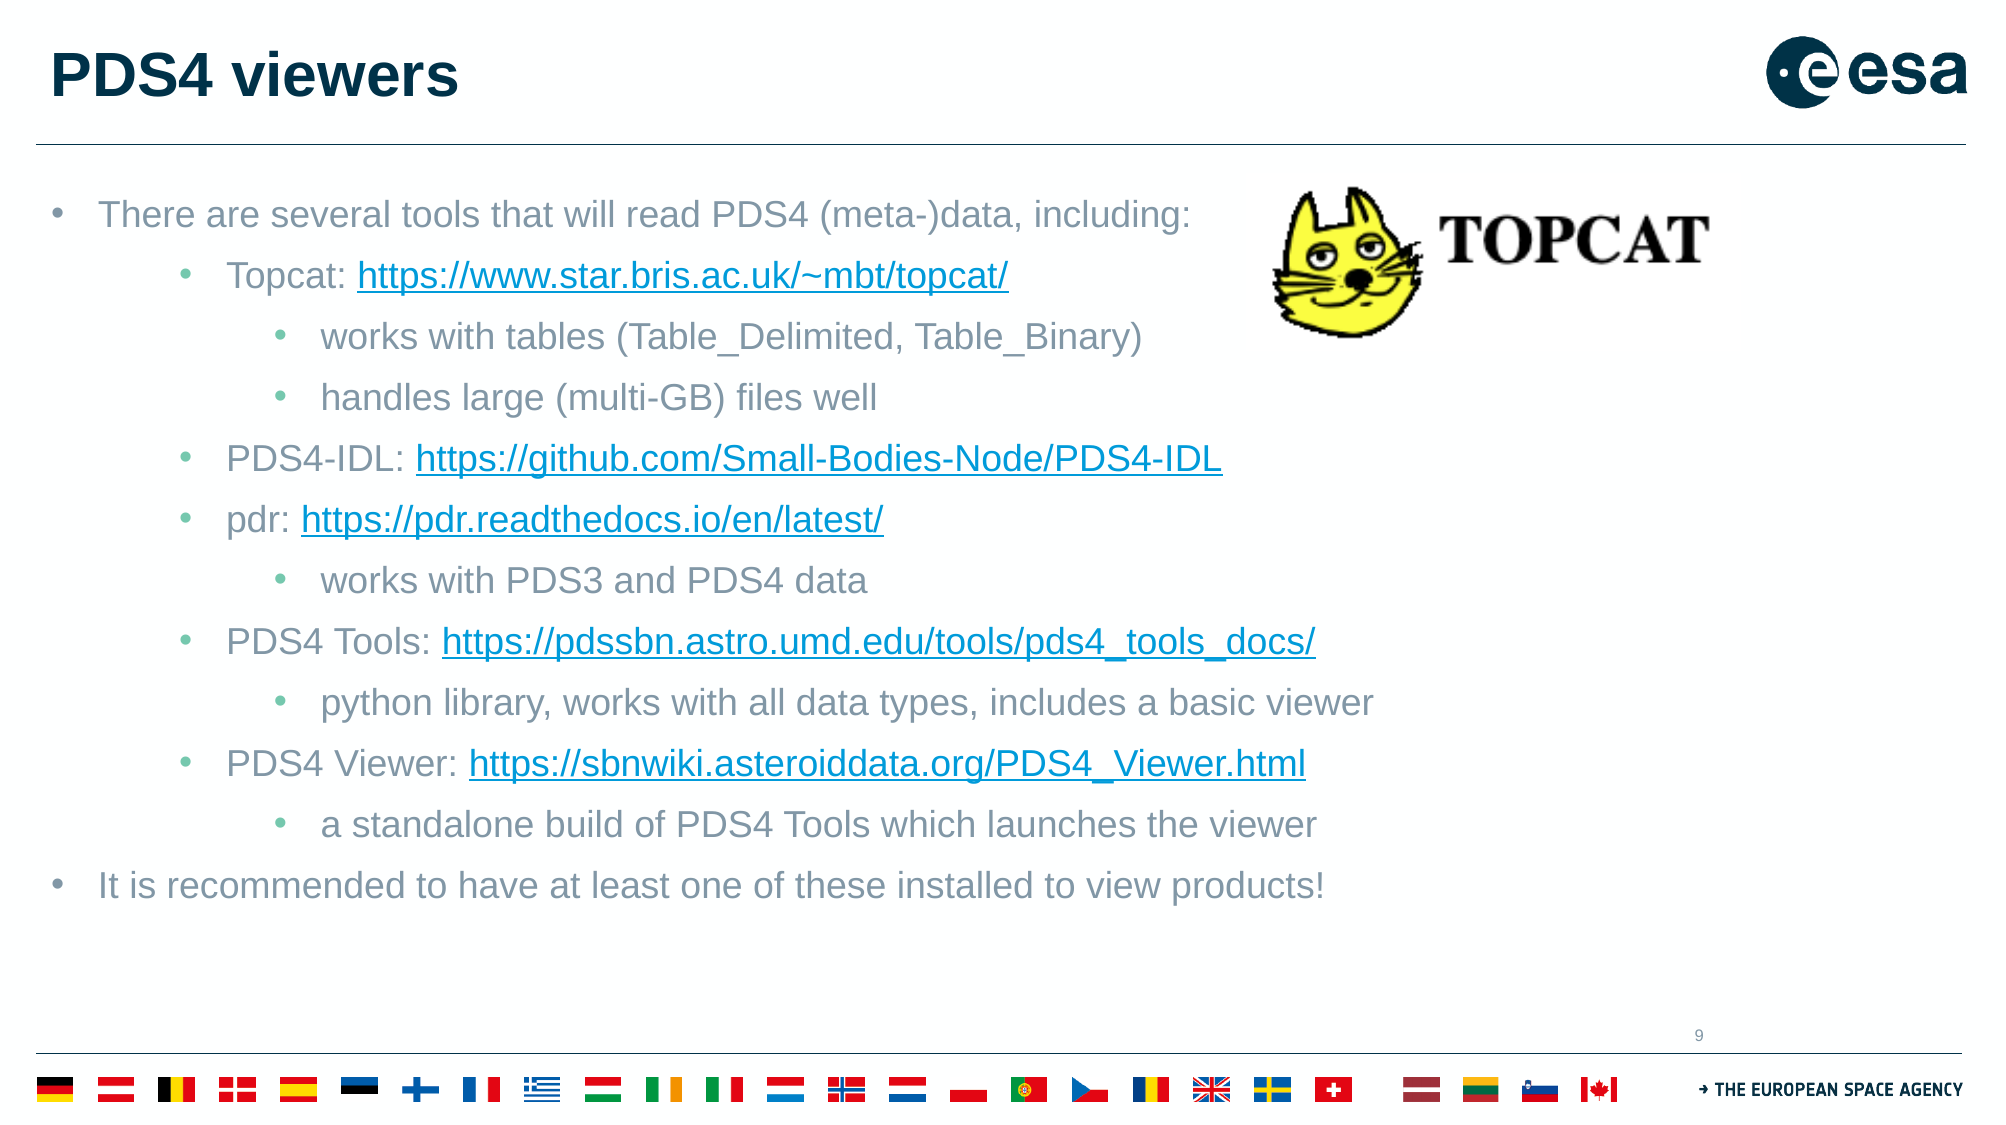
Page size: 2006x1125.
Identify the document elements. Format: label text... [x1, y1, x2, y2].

picture [463, 1077, 500, 1102]
picture [219, 1077, 256, 1102]
picture [1011, 1077, 1047, 1102]
picture [524, 1077, 560, 1102]
picture [1246, 0, 2006, 352]
picture [828, 1077, 865, 1102]
picture [98, 1077, 134, 1102]
picture [158, 1077, 195, 1102]
picture [706, 1077, 743, 1102]
picture [1133, 1077, 1169, 1102]
list There are several tools that will read PDS4 (meta-)data, including: Topcat: https://www.star.bris.ac.uk/~mbt/topcat/ works with tables (Table_Delimited, Table_Binary) handles large (multi-GB) files well PDS4-IDL: https://github.com/Small-Bodies-Node/PDS4-IDL pdr: https://pdr.readthedocs.io/en/latest/ works with PDS3 and PDS4 data PDS4 Tools: https://pdssbn.astro.umd.edu/tools/pds4_tools_docs/ python library, works with all data types, includes a basic viewer PDS4 Viewer: https://sbnwiki.asteroiddata.org/PDS4_Viewer.html a standalone build of PDS4 Tools which launches the viewer It is recommended to have at least one of these installed to view products! [36, 173, 1966, 1019]
picture [1072, 1077, 1108, 1102]
picture [402, 1077, 439, 1102]
picture [585, 1077, 621, 1102]
picture [280, 1077, 317, 1102]
picture [341, 1077, 378, 1102]
picture [1254, 1077, 1291, 1102]
title PDS4 viewers [35, 25, 1694, 119]
picture [1522, 1077, 1558, 1102]
picture [1403, 1077, 1440, 1102]
picture [1193, 1077, 1230, 1102]
picture [889, 1077, 926, 1102]
picture [37, 1077, 73, 1102]
picture [1696, 1080, 1966, 1098]
picture [767, 1077, 804, 1102]
picture [1315, 1077, 1352, 1102]
picture [950, 1077, 987, 1102]
picture [1581, 1077, 1617, 1102]
picture [646, 1077, 682, 1102]
